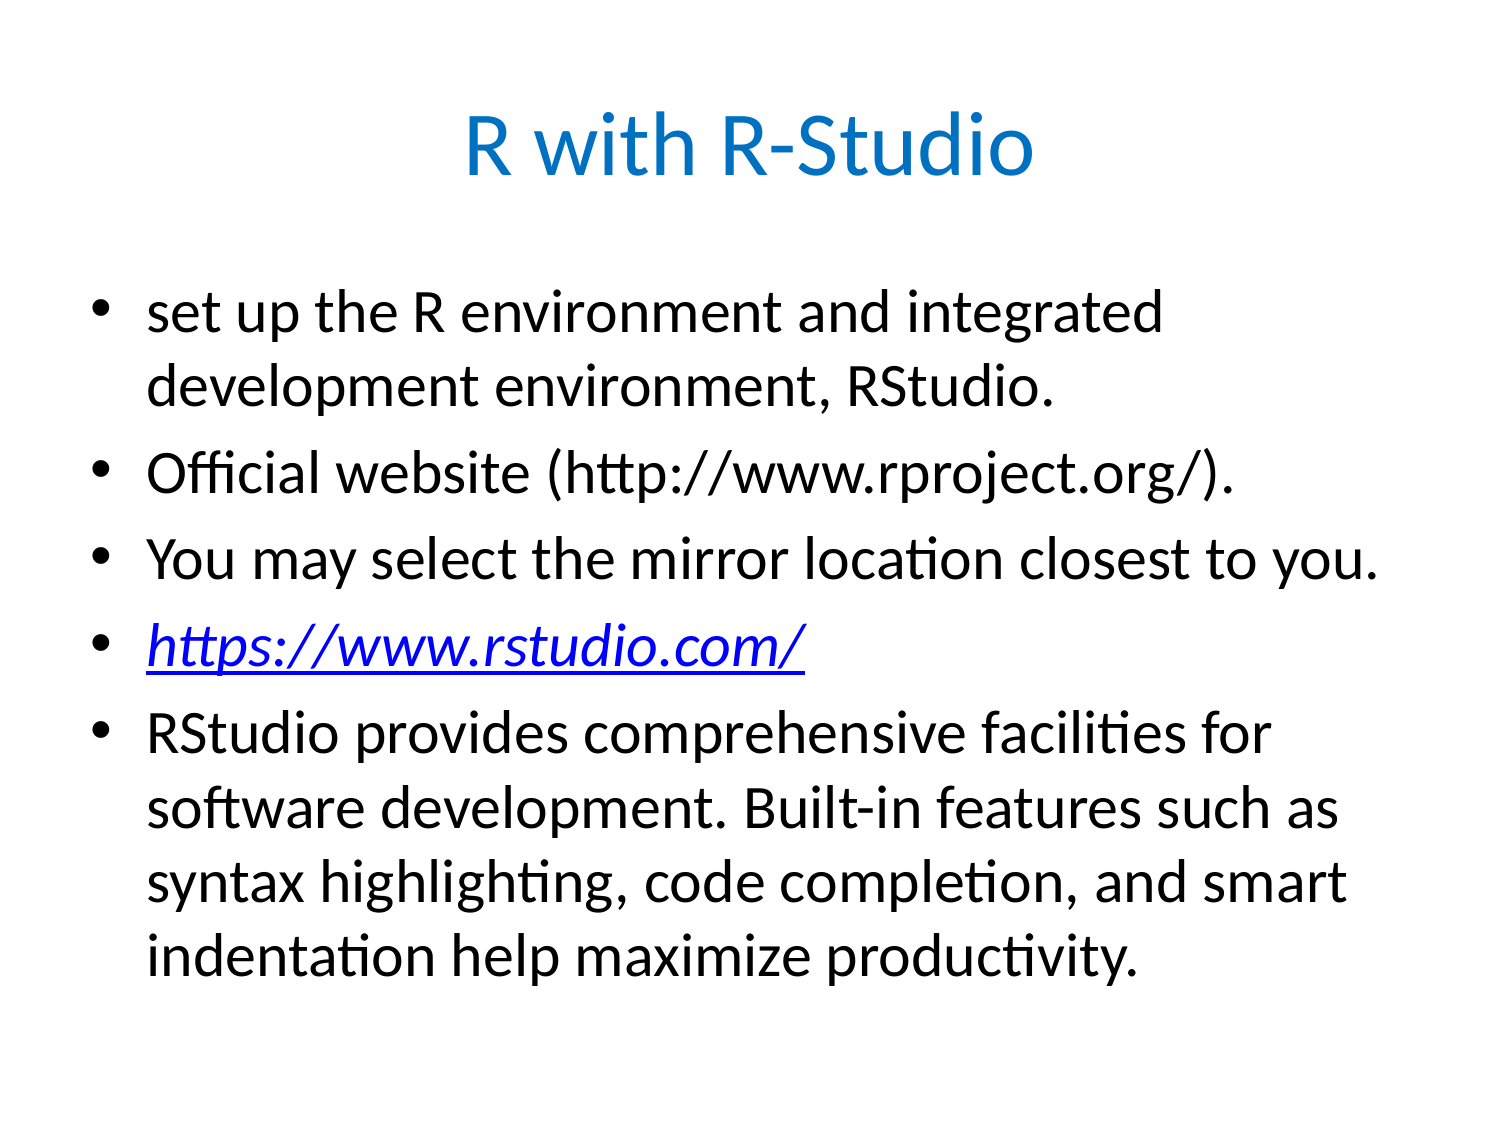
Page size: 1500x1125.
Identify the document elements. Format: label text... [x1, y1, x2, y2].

list set up the R environment and integrated development environment, RStudio. Official website (http://www.rproject.org/). You may select the mirror location closest to you. https://www.rstudio.com/ RStudio provides comprehensive facilities for software development. Built-in features such as syntax highlighting, code completion, and smart indentation help maximize productivity. [75, 262, 1425, 1005]
title R with R-Studio [75, 45, 1425, 233]
